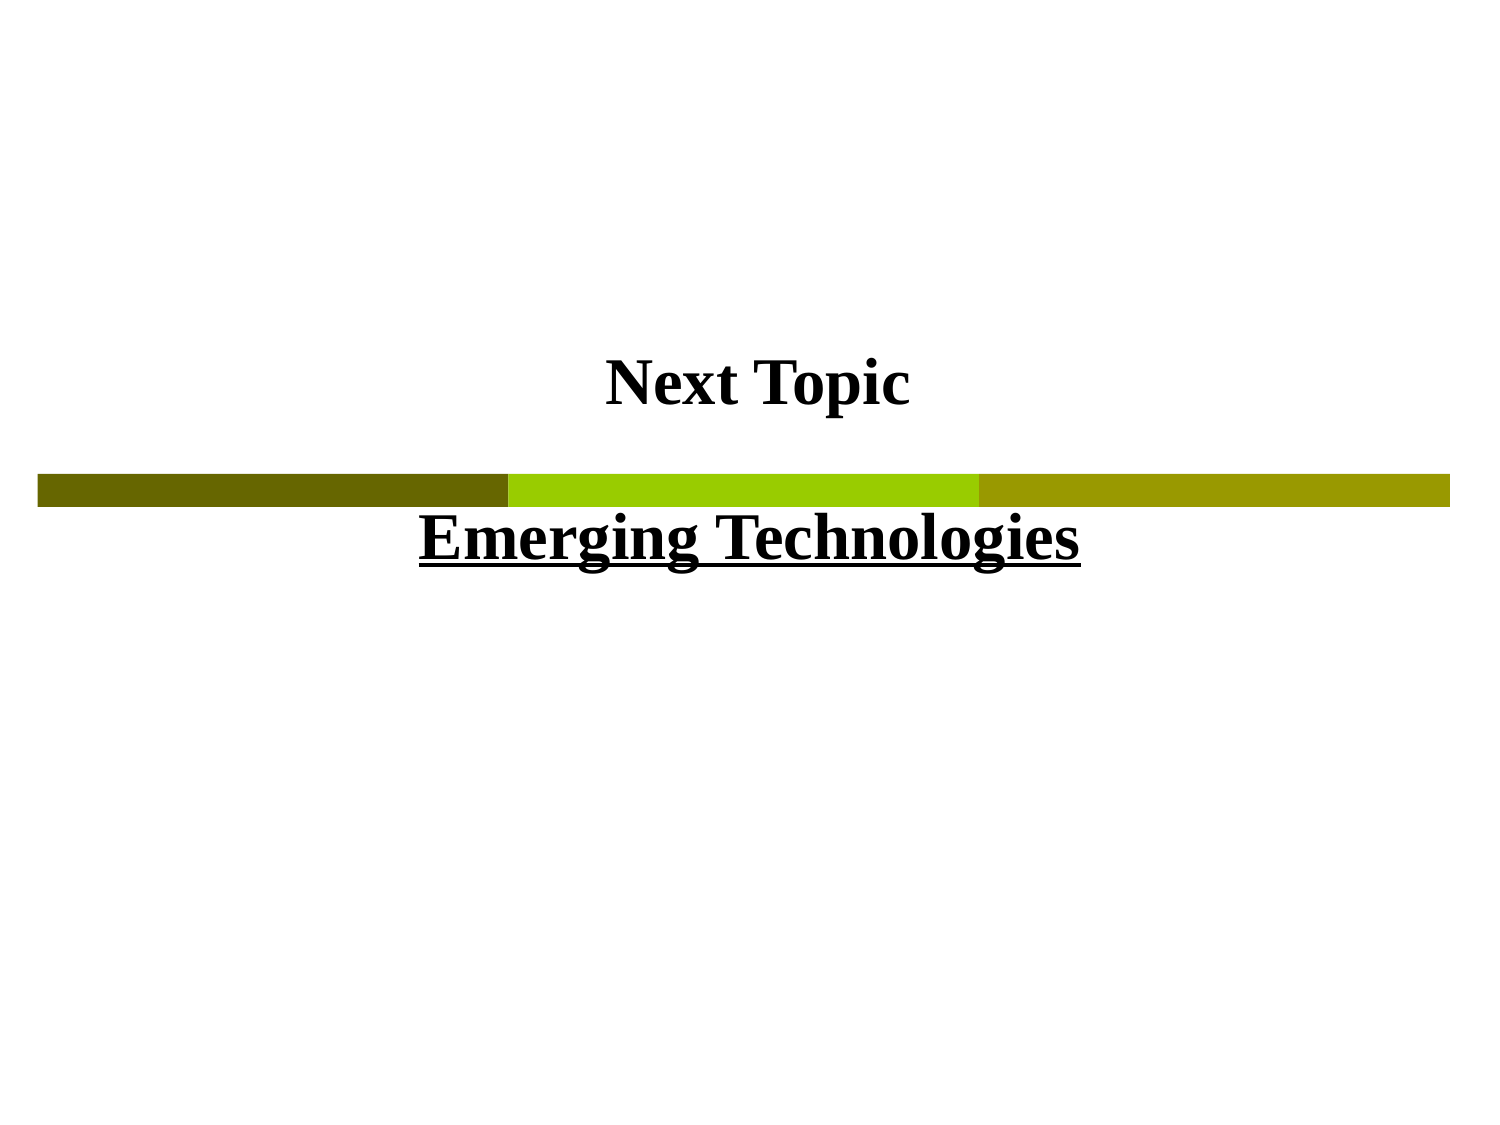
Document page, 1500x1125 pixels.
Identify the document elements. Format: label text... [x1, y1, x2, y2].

text_box Emerging Technologies [0, 485, 1500, 580]
text_box Next Topic [0, 330, 1500, 485]
